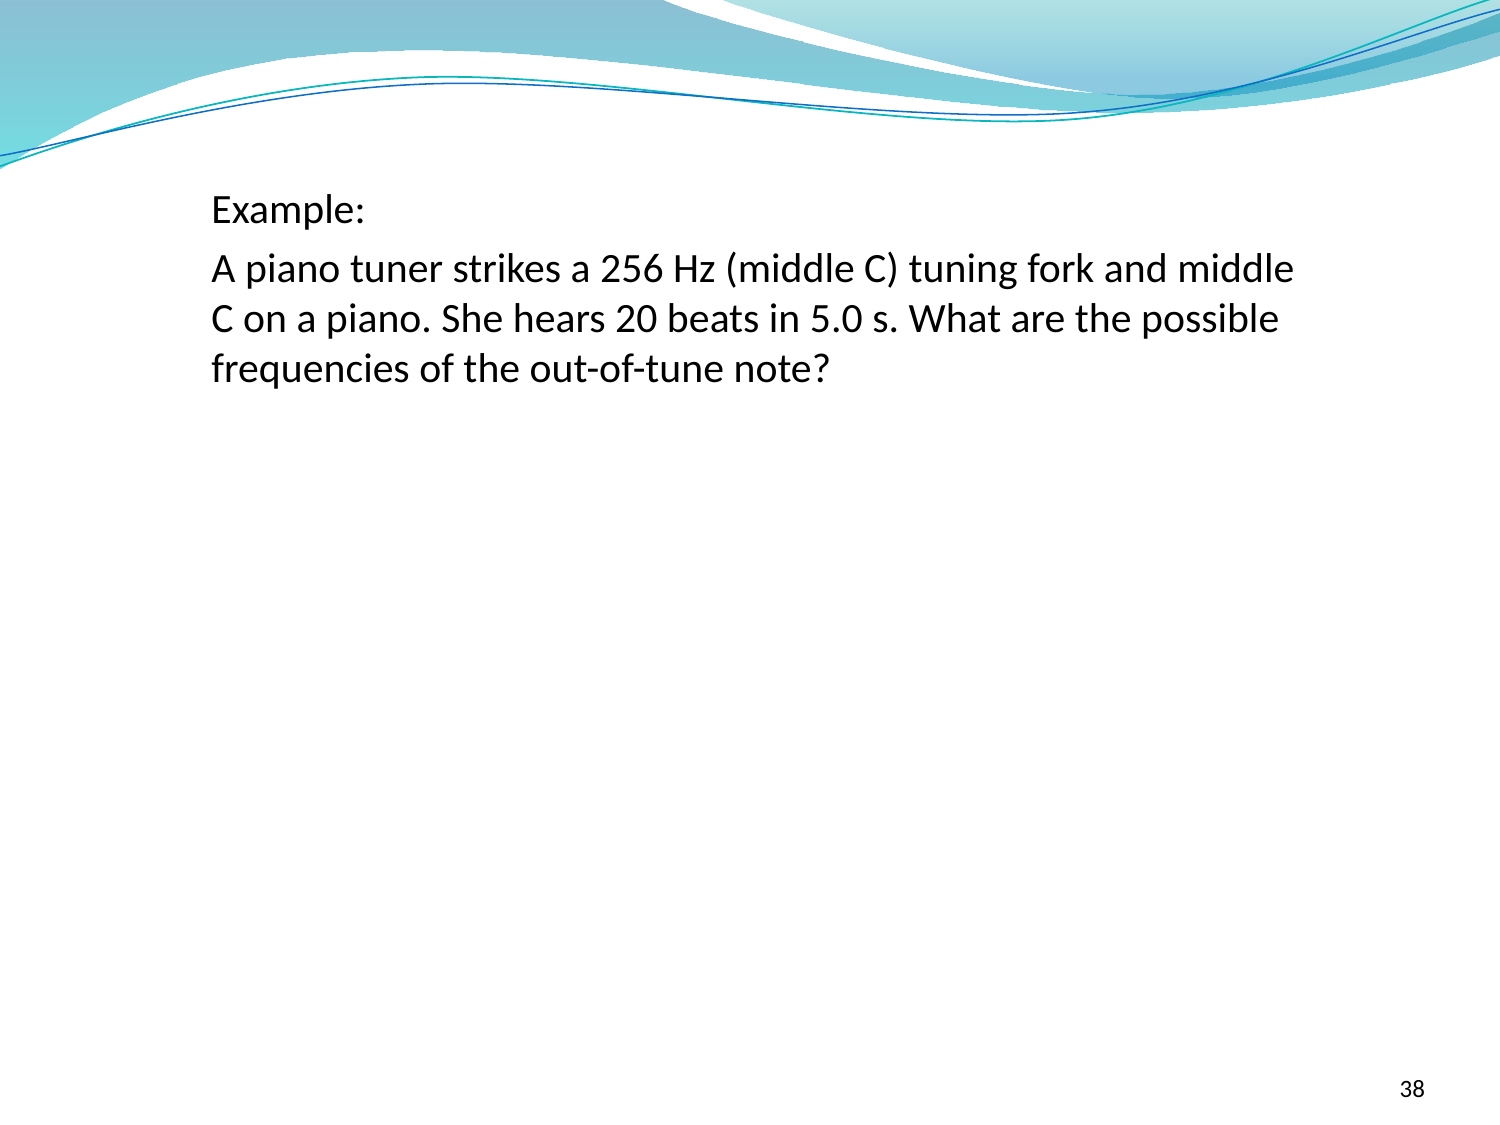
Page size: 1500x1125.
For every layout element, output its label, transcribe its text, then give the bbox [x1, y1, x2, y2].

slide_number 38 [1299, 1042, 1425, 1103]
subtitle Example: A piano tuner strikes a 256 Hz (middle C) tuning fork and middle C on a piano. She hears 20 beats in 5.0 s. What are the possible frequencies of the out-of-tune note? [137, 174, 1338, 486]
